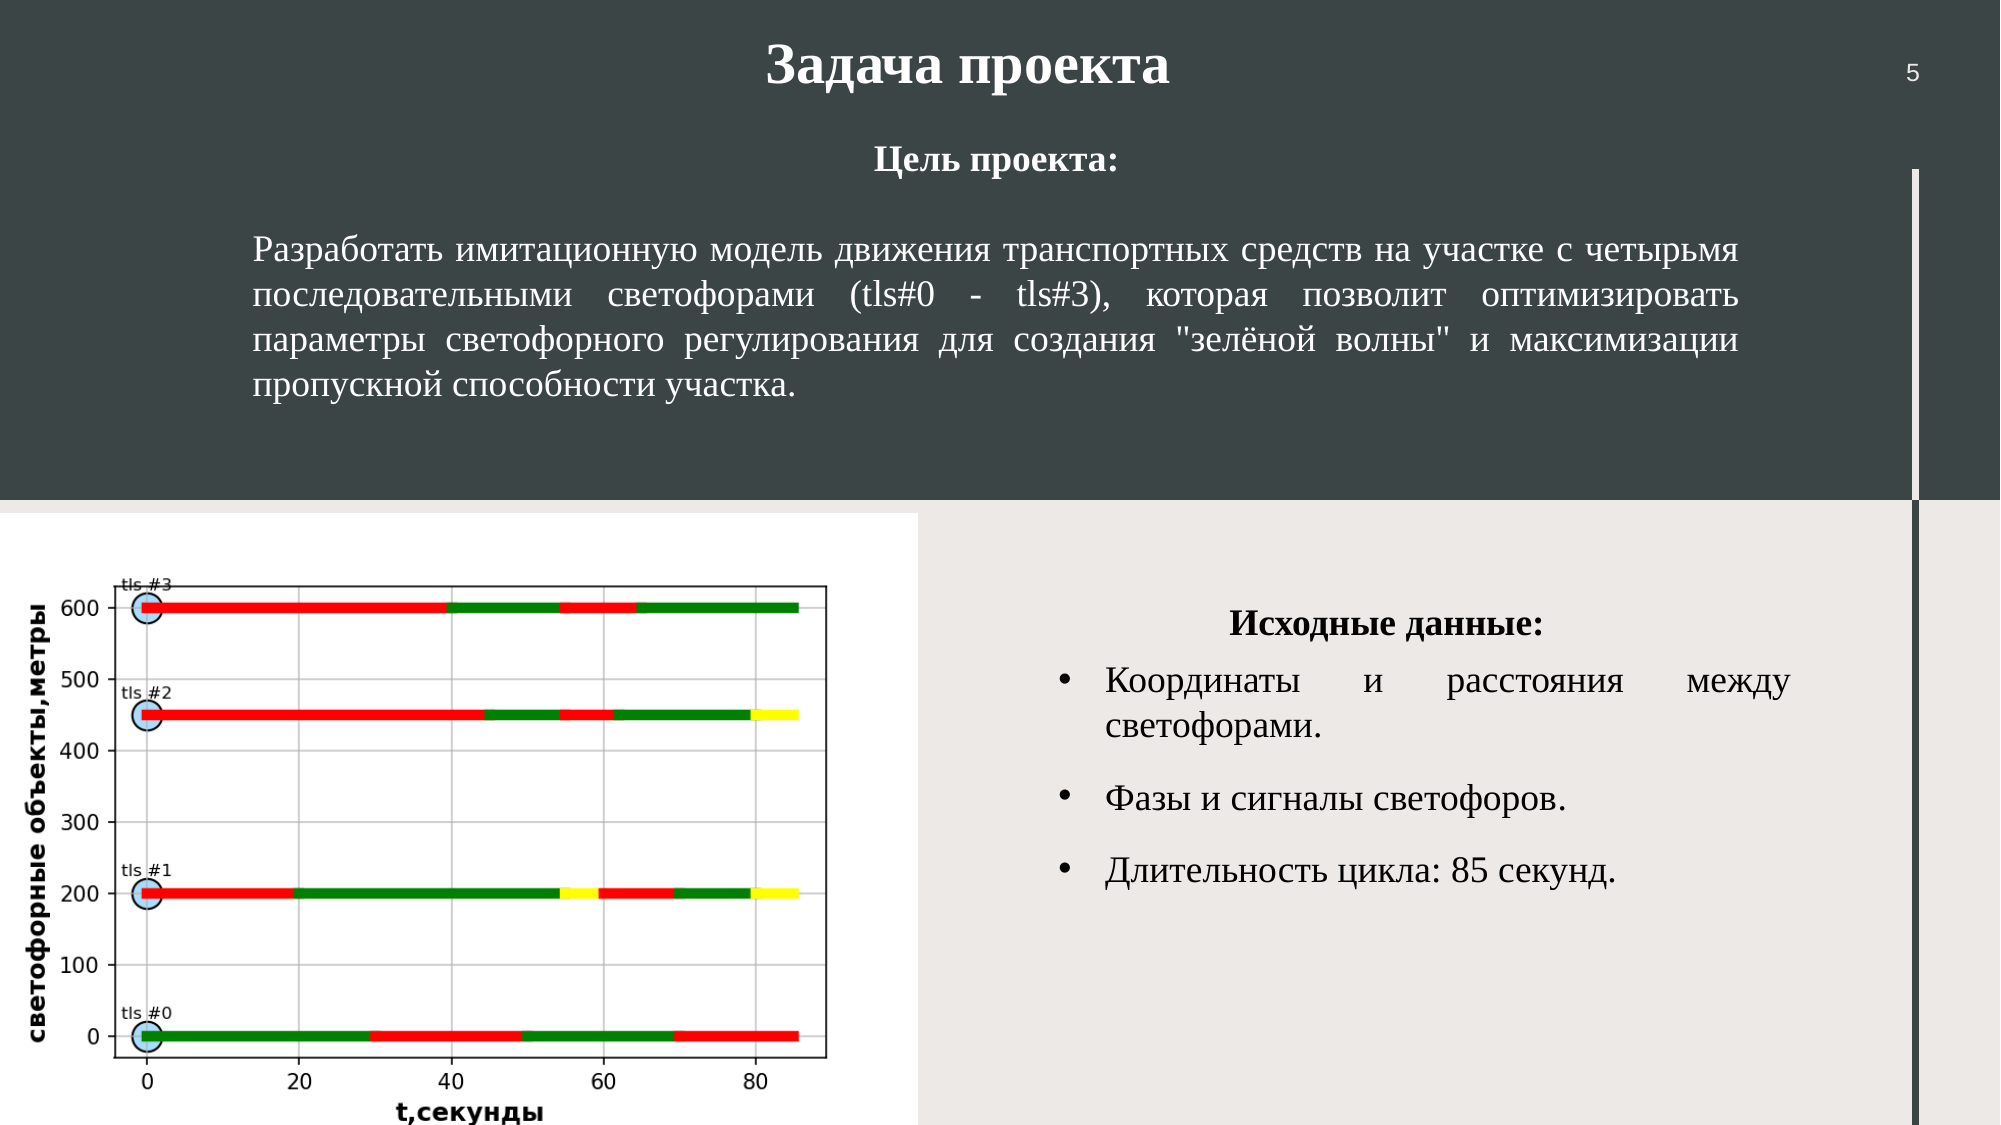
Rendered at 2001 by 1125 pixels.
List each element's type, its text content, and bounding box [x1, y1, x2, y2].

text_box Исходные данные: Координаты и расстояния между светофорами. Фазы и сигналы светофоров. Длительность цикла: 85 секунд. [968, 591, 1807, 898]
picture [0, 513, 918, 1125]
text_box Цель проекта: Разработать имитационную модель движения транспортных средств на участке с четырьмя последовательными светофорами (tls#0 - tls#3), которая позволит оптимизировать параметры светофорного регулирования для создания "зелёной волны" и максимизации пропускной способности участка. [237, 126, 1756, 411]
text_box Задача проекта [344, 17, 1593, 103]
slide_number 5 [1660, 49, 1935, 95]
